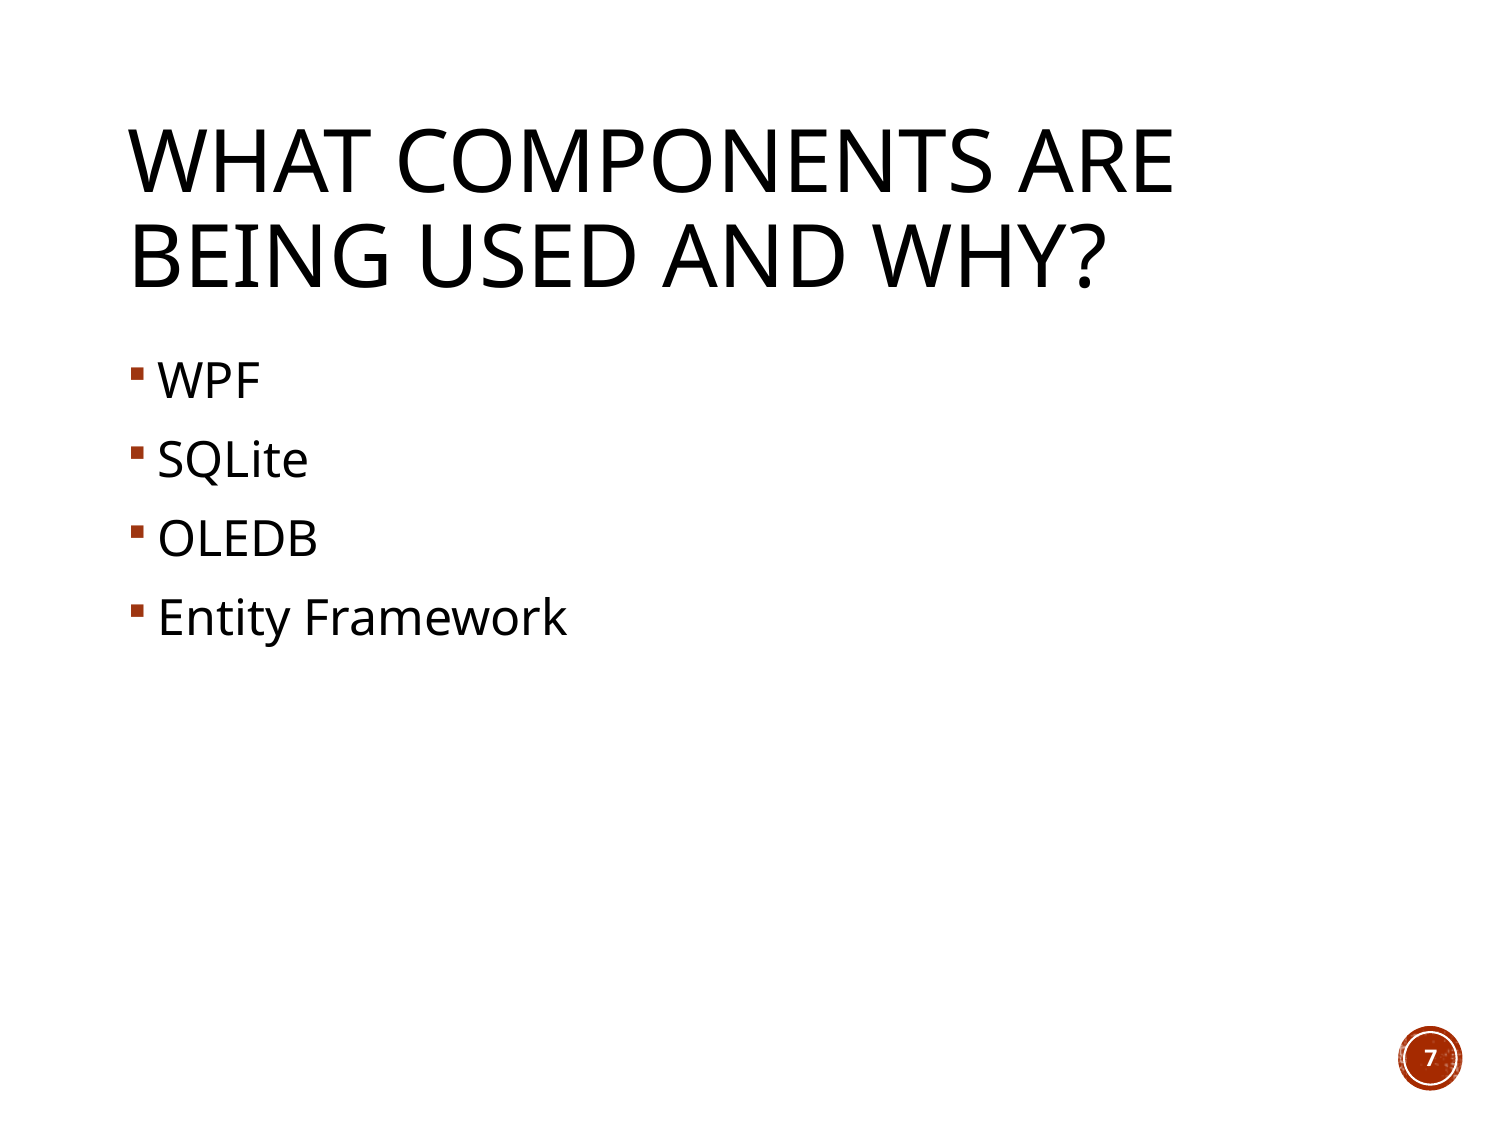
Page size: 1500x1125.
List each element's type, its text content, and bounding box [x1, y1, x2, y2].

slide_number 7 [1391, 1028, 1471, 1089]
list WPF SQLite OLEDB Entity Framework [112, 348, 1388, 1013]
title What components are being used and why? [112, 79, 1388, 344]
